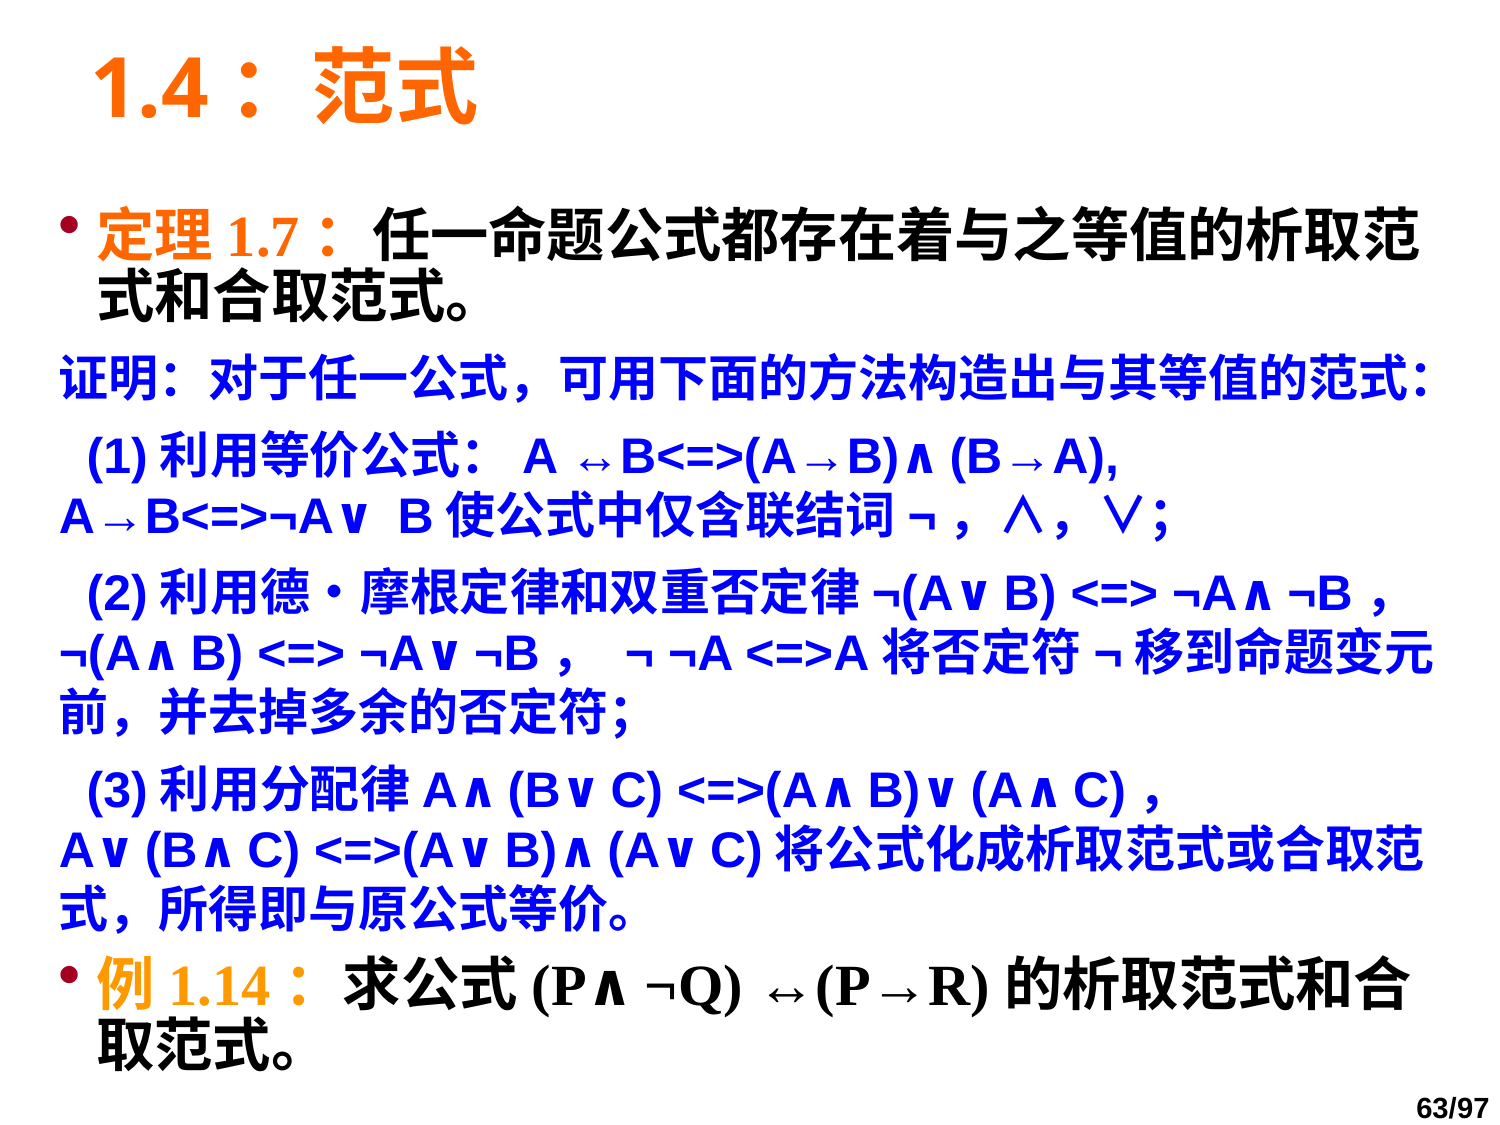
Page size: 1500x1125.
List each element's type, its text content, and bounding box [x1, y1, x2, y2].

list 定理1.7：任一命题公式都存在着与之等值的析取范式和合取范式。 证明：对于任一公式，可用下面的方法构造出与其等值的范式： (1)利用等价公式：A ↔B<=>(A→B)∧(B→A), A→B<=>¬A∨ B使公式中仅含联结词¬，∧，∨； (2)利用德•摩根定律和双重否定律¬(A∨B) <=> ¬A∧¬B，¬(A∧B) <=> ¬A∨¬B， ¬ ¬A <=>A将否定符¬移到命题变元前，并去掉多余的否定符； (3)利用分配律A∧(B∨C) <=>(A∧B)∨(A∧C)， A∨(B∧C) <=>(A∨B)∧(A∨C)将公式化成析取范式或合取范式，所得即与原公式等价。 例1.14：求公式(P∧¬Q) ↔(P→R)的析取范式和合取范式。 [43, 200, 1457, 1100]
title 1.4：范式 [74, 37, 1426, 143]
